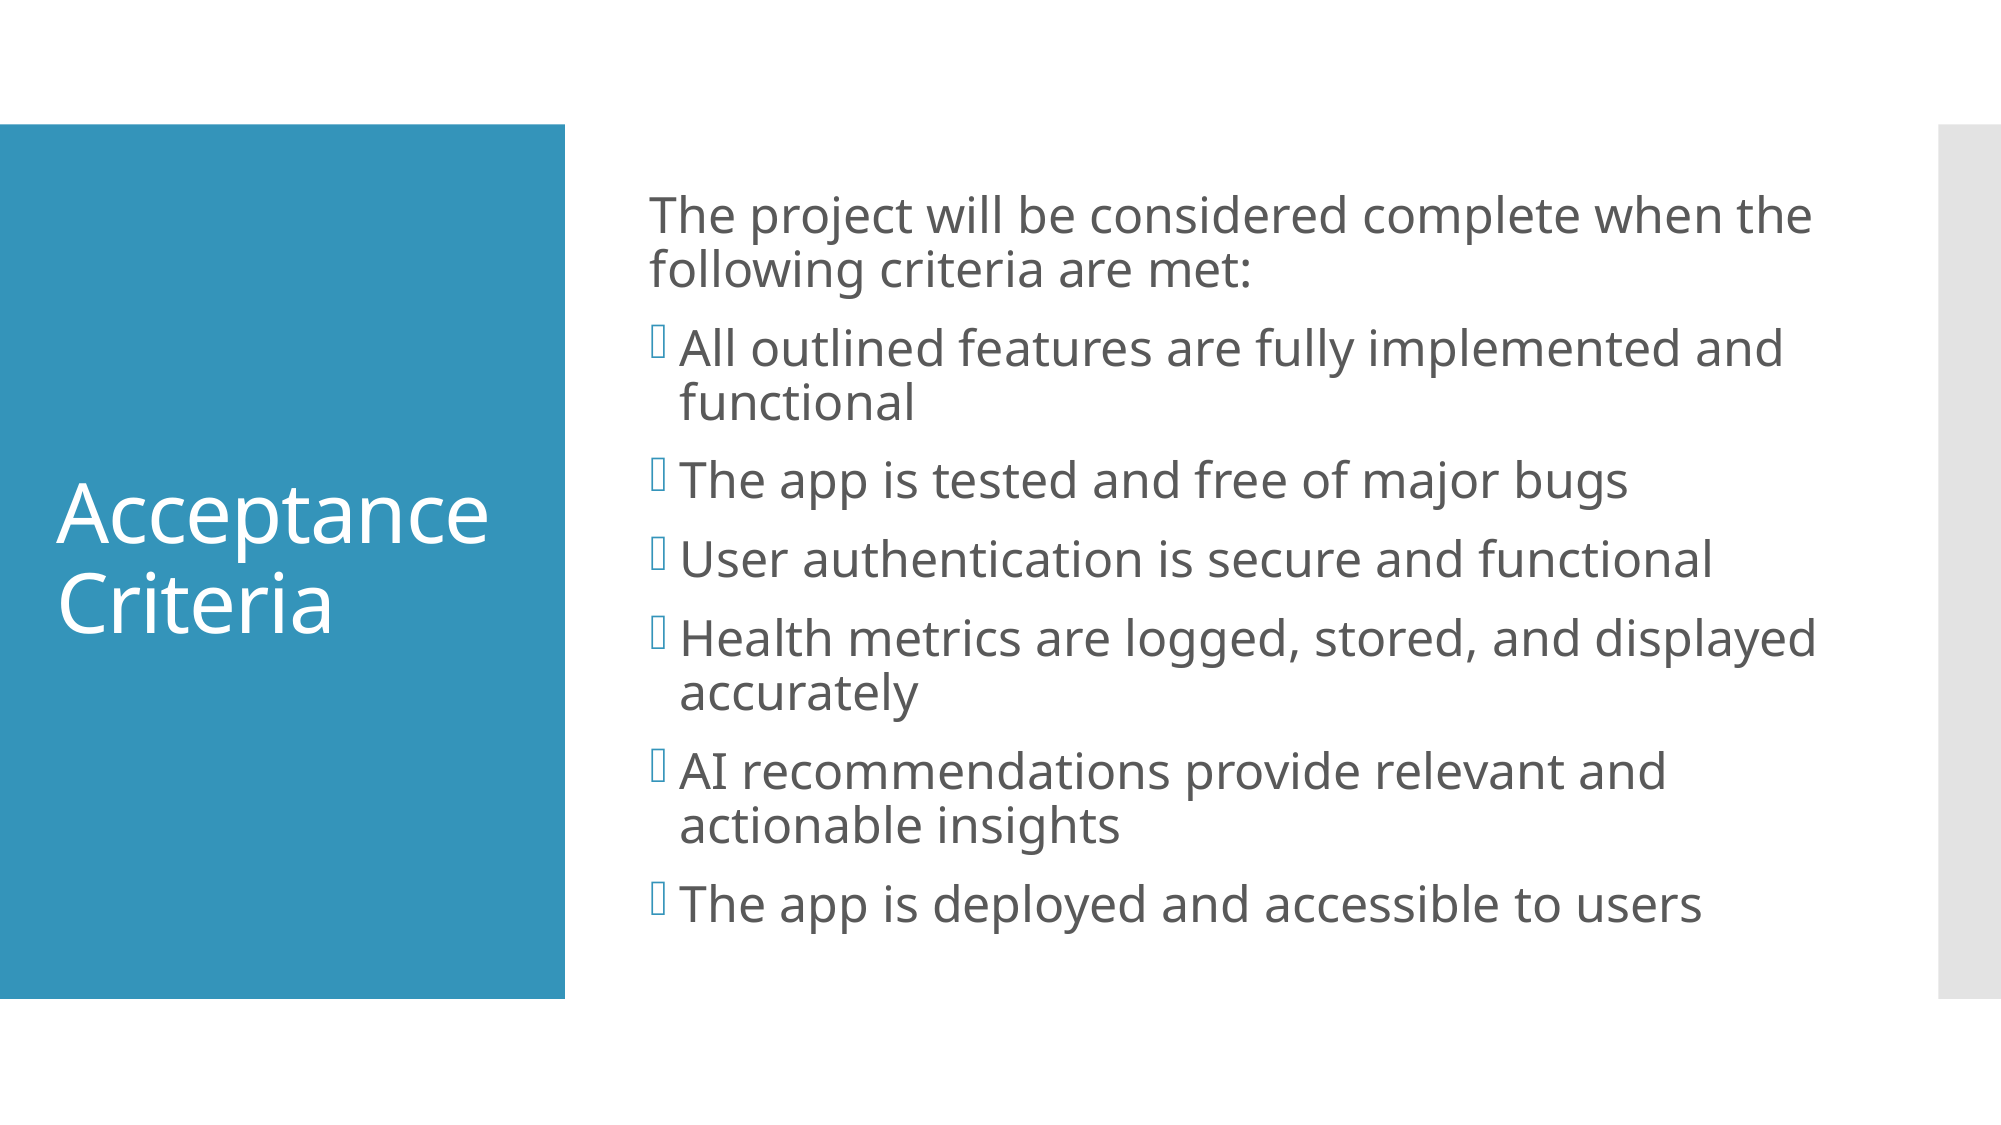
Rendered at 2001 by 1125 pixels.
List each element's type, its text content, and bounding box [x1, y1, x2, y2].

title Acceptance Criteria [41, 184, 525, 940]
list The project will be considered complete when the following criteria are met: All outlined features are fully implemented and functional The app is tested and free of major bugs User authentication is secure and functional Health metrics are logged, stored, and displayed accurately AI recommendations provide relevant and actionable insights The app is deployed and accessible to users [634, 141, 1835, 982]
